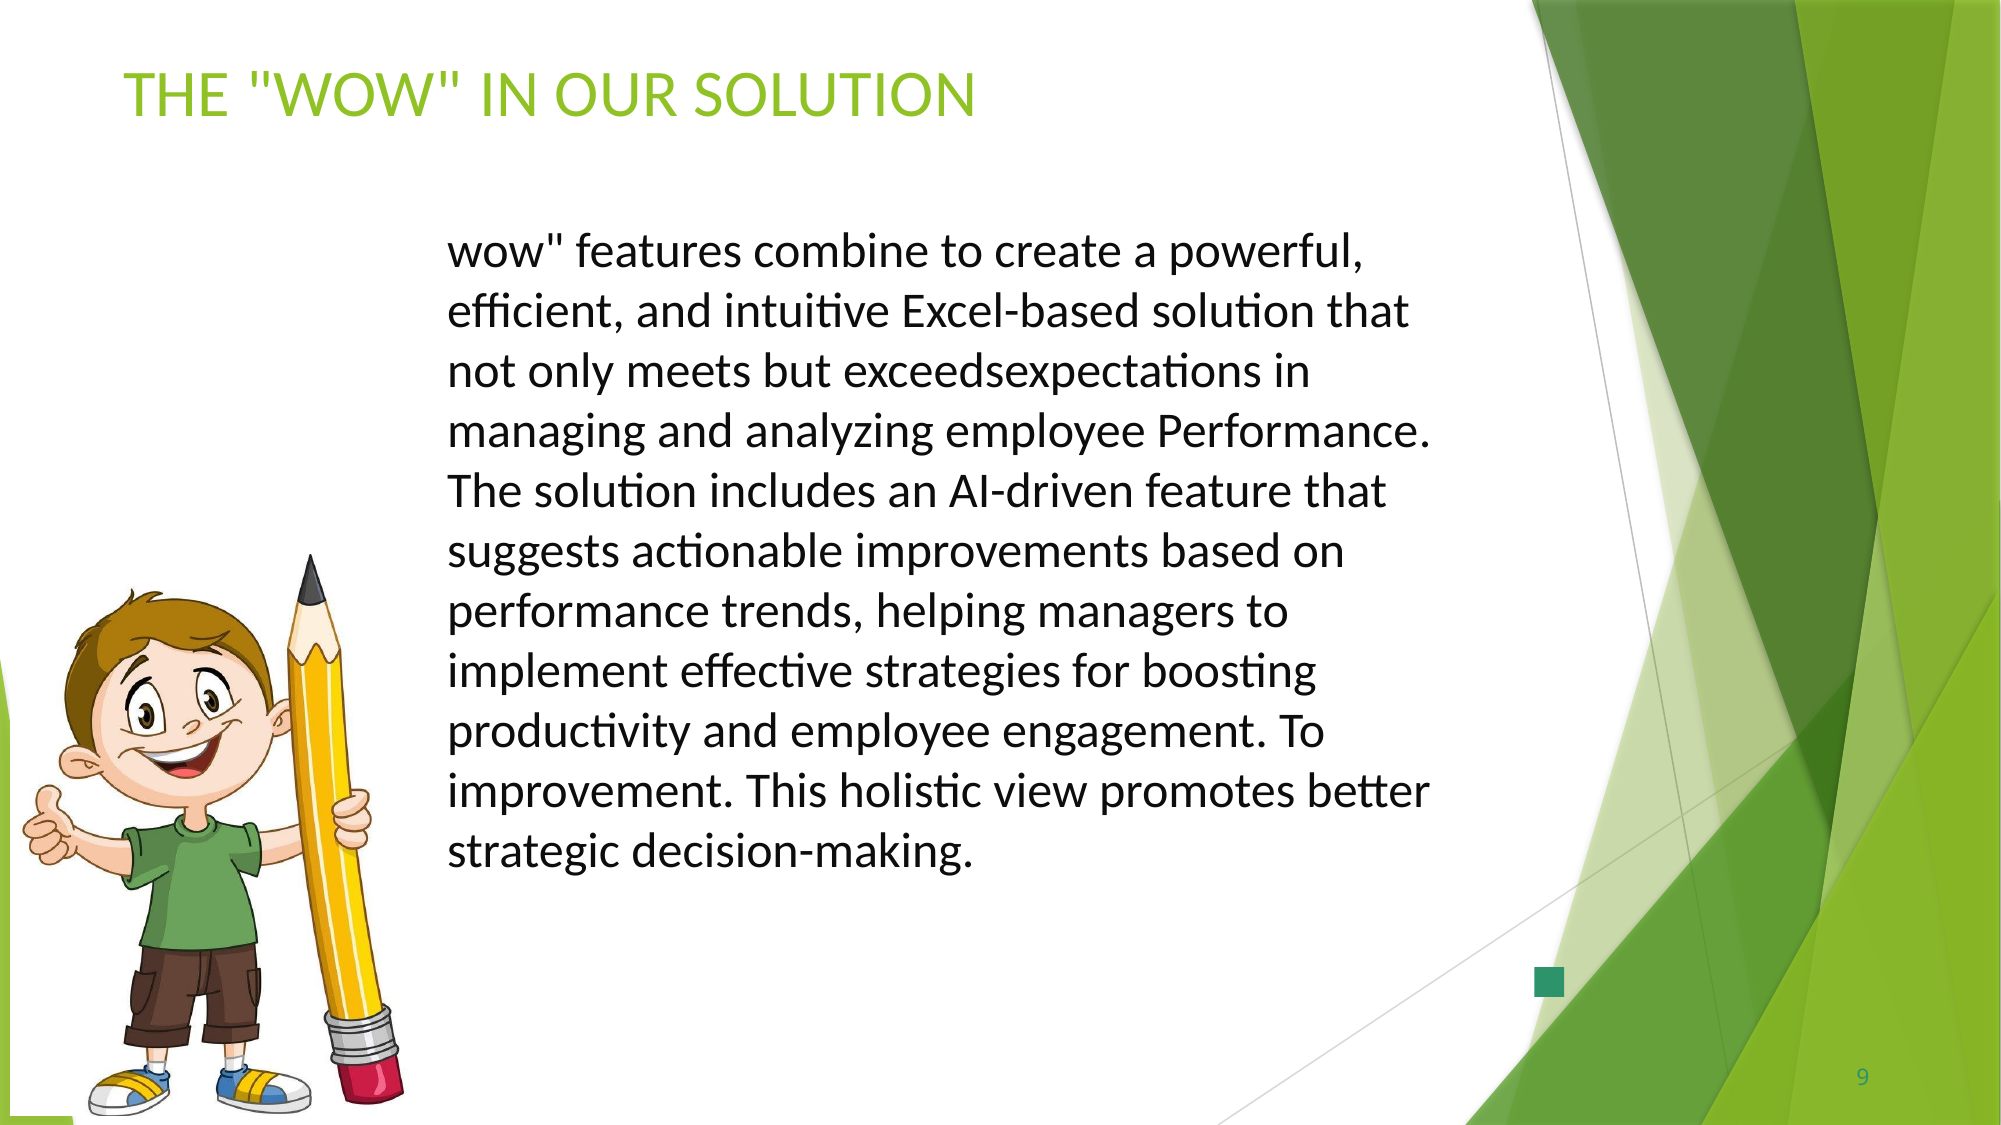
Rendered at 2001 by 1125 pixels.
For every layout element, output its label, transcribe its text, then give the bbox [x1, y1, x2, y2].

picture [10, 554, 417, 1117]
text_box [1534, 967, 1565, 997]
text_box 9 [1849, 1061, 1888, 1095]
title THE "WOW" IN OUR SOLUTION [121, 46, 1513, 238]
text_box wow" features combine to create a powerful, efficient, and intuitive Excel-based solution that not only meets but exceedsexpectations in managing and analyzing employee Performance. The solution includes an AI-driven feature that suggests actionable improvements based on performance trends, helping managers to implement effective strategies for boosting productivity and employee engagement. To improvement. This holistic view promotes better strategic decision-making. [432, 210, 1497, 1062]
